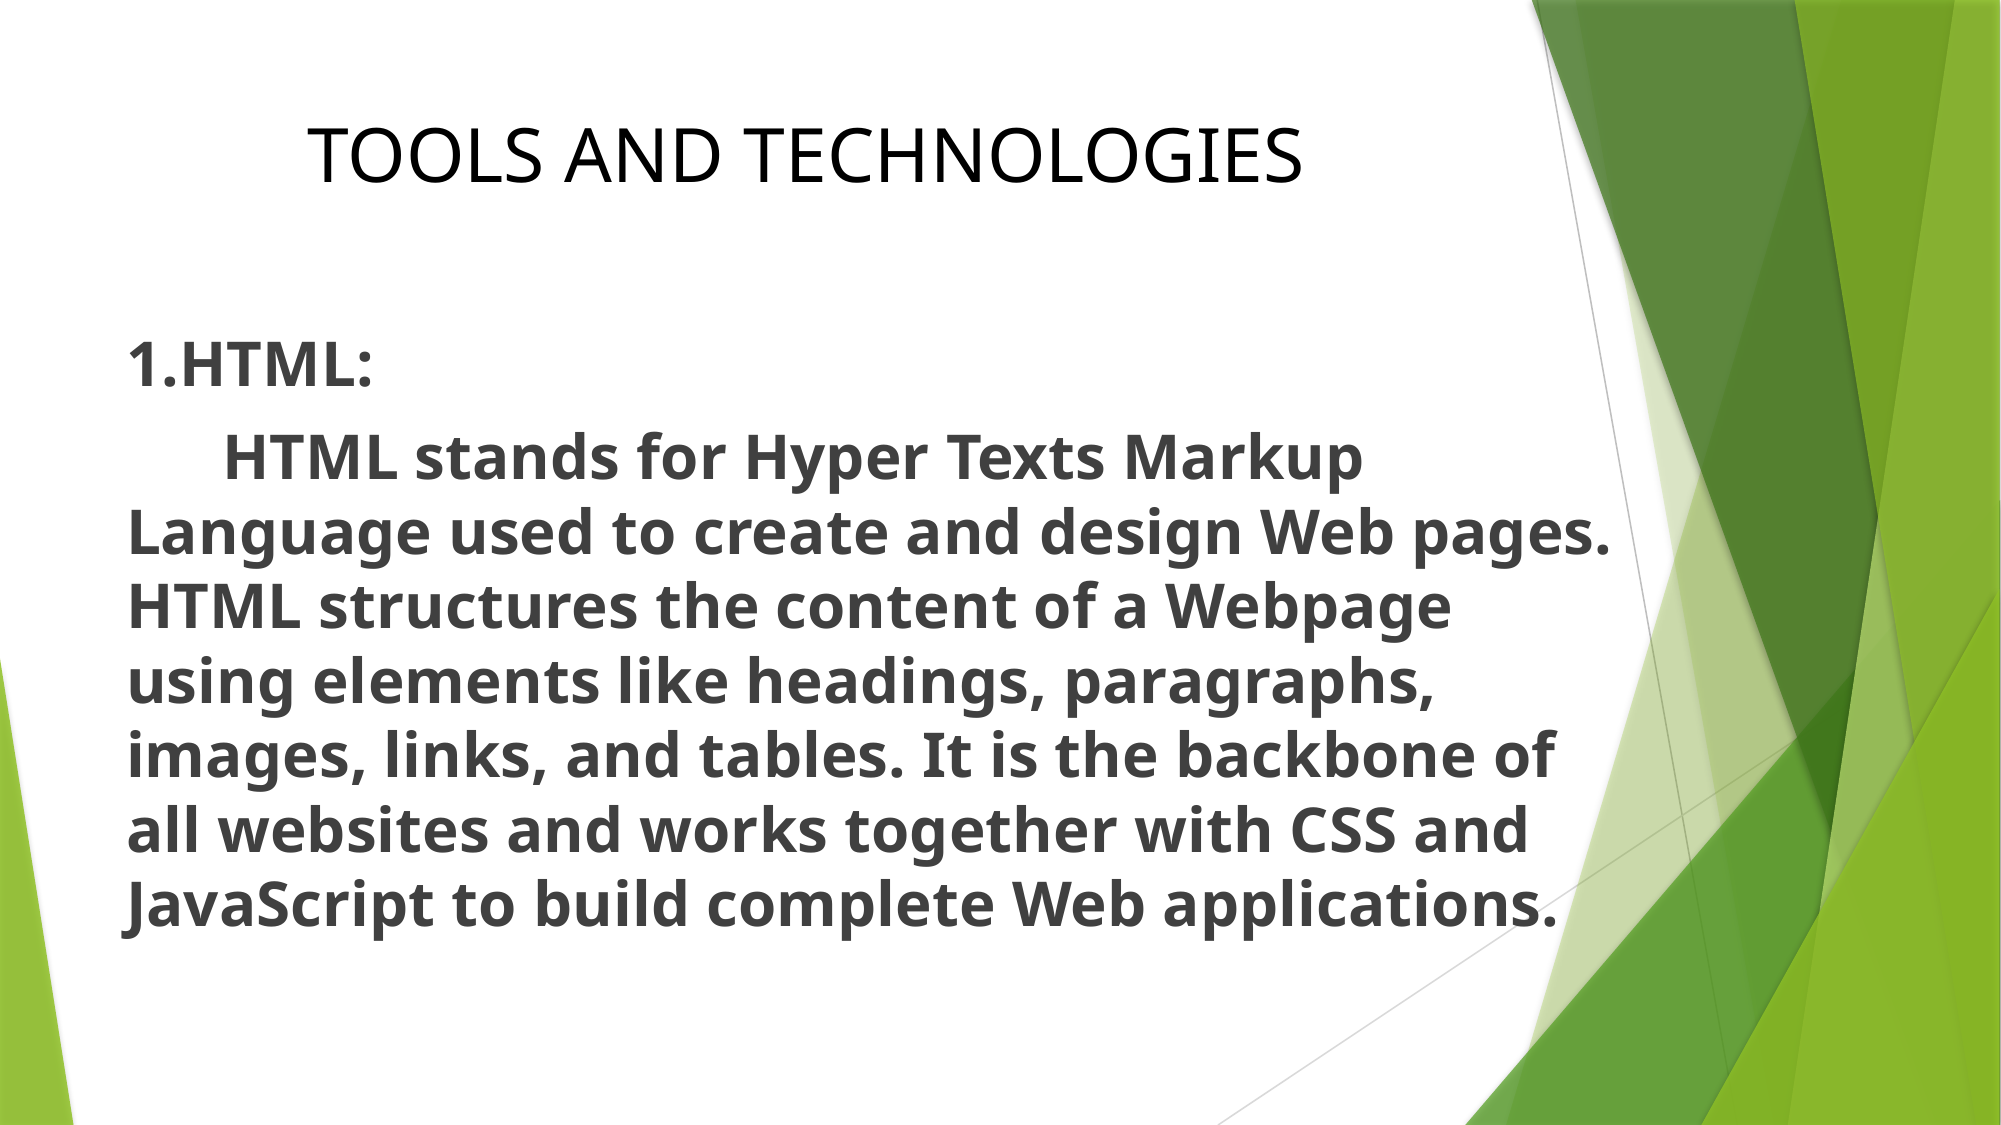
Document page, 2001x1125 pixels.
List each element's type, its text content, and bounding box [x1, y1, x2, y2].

title TOOLS AND TECHNOLOGIES [111, 99, 1522, 316]
list 1.HTML: HTML stands for Hyper Texts Markup Language used to create and design Web pages. HTML structures the content of a Webpage using elements like headings, paragraphs, images, links, and tables. It is the backbone of all websites and works together with CSS and JavaScript to build complete Web applications. [111, 316, 1636, 954]
